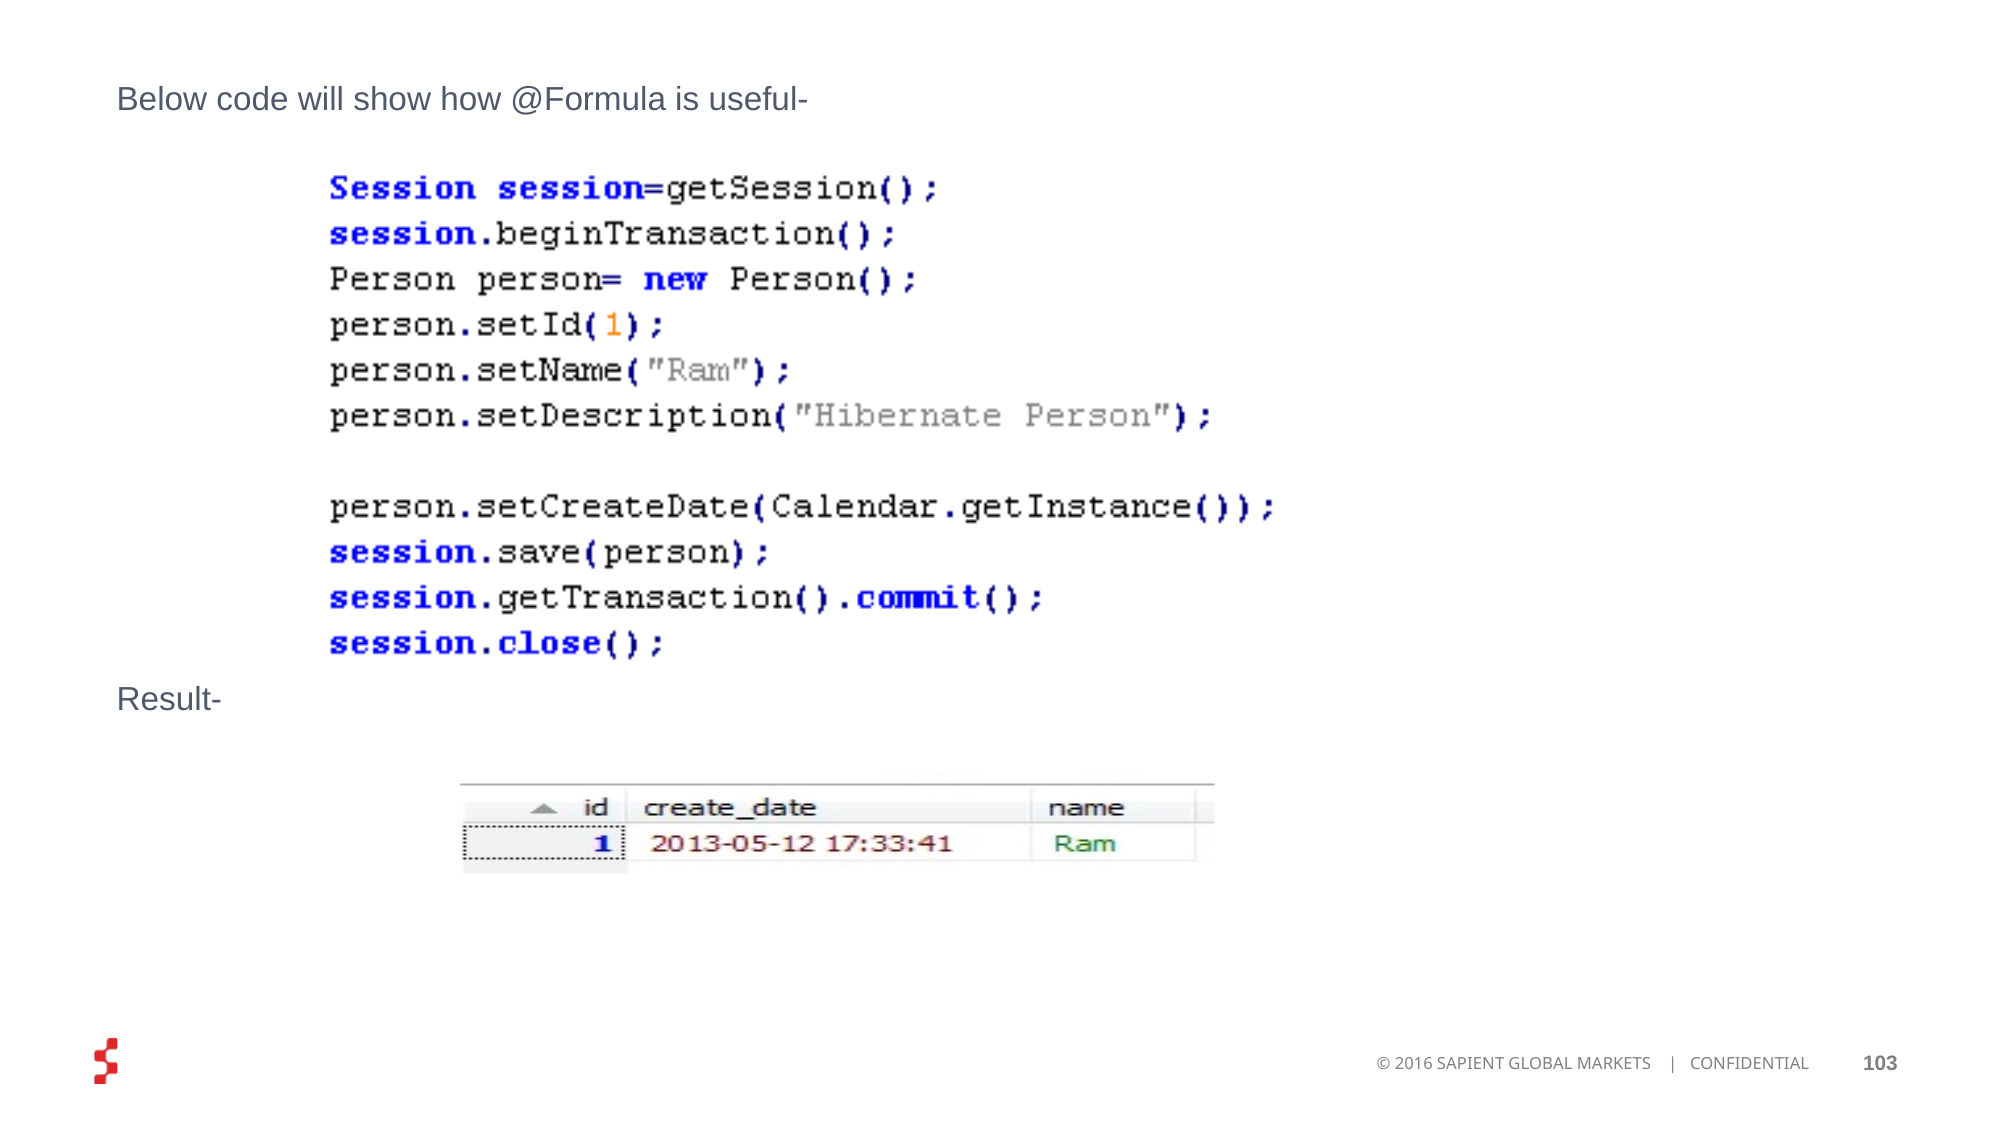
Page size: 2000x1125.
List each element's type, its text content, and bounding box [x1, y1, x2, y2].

list Below code will show how @Formula is useful- Result- [116, 87, 1967, 1038]
picture [428, 774, 1234, 896]
picture [316, 174, 1317, 663]
